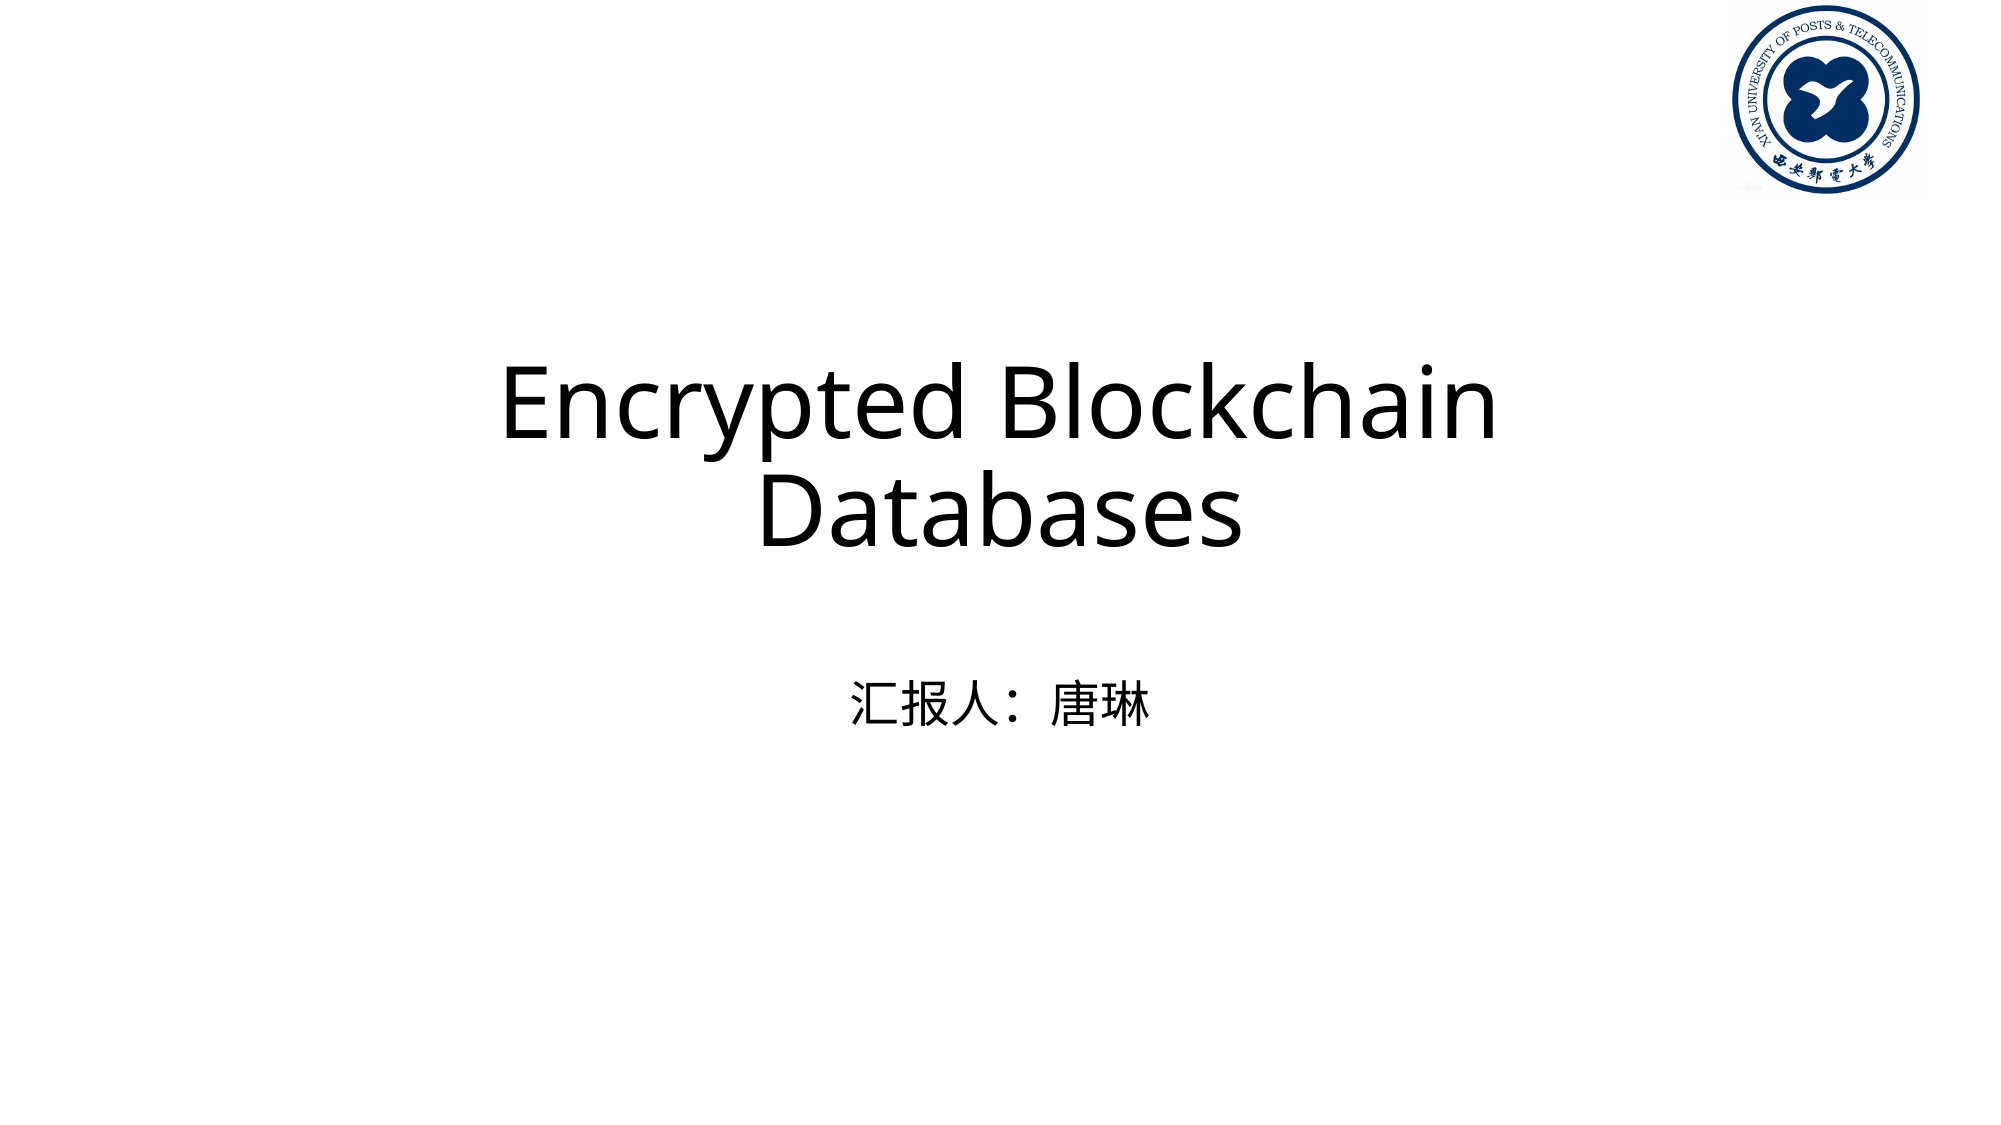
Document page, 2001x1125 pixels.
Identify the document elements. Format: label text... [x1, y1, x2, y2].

picture [1726, 0, 1926, 200]
subtitle 汇报人：唐琳 [249, 590, 1750, 863]
title Encrypted Blockchain Databases [249, 184, 1750, 576]
